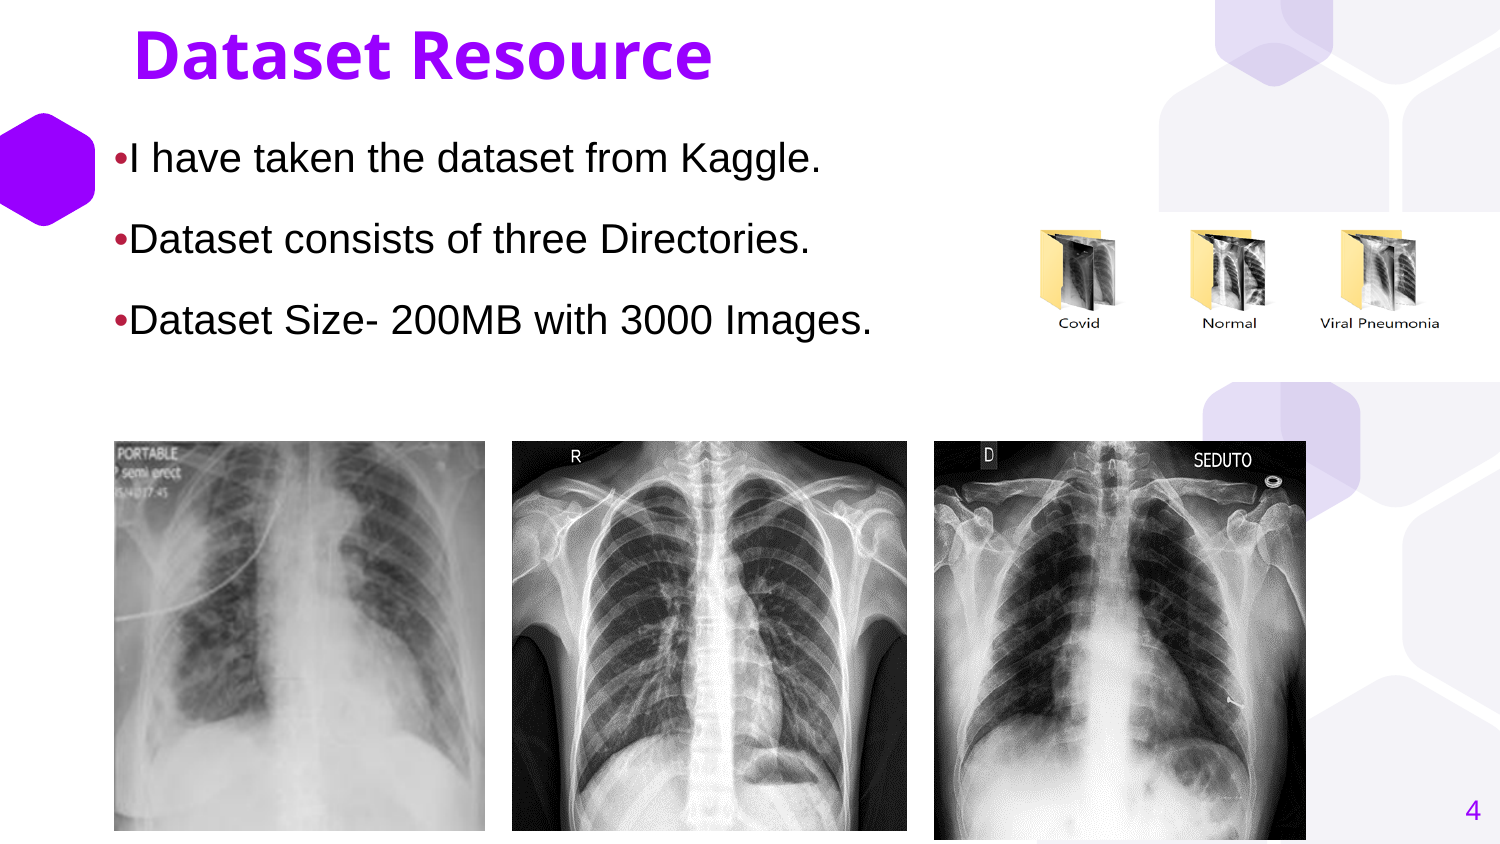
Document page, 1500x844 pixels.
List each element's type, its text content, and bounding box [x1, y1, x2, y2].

picture [934, 441, 1306, 841]
title Dataset Resource [132, 25, 1119, 91]
picture [512, 441, 907, 831]
slide_number 4 [1391, 779, 1482, 844]
picture [996, 212, 1500, 382]
picture [113, 441, 486, 831]
subtitle •I have taken the dataset from Kaggle. •Dataset consists of three Directories. •Dataset Size- 200MB with 3000 Images. [114, 120, 1068, 412]
